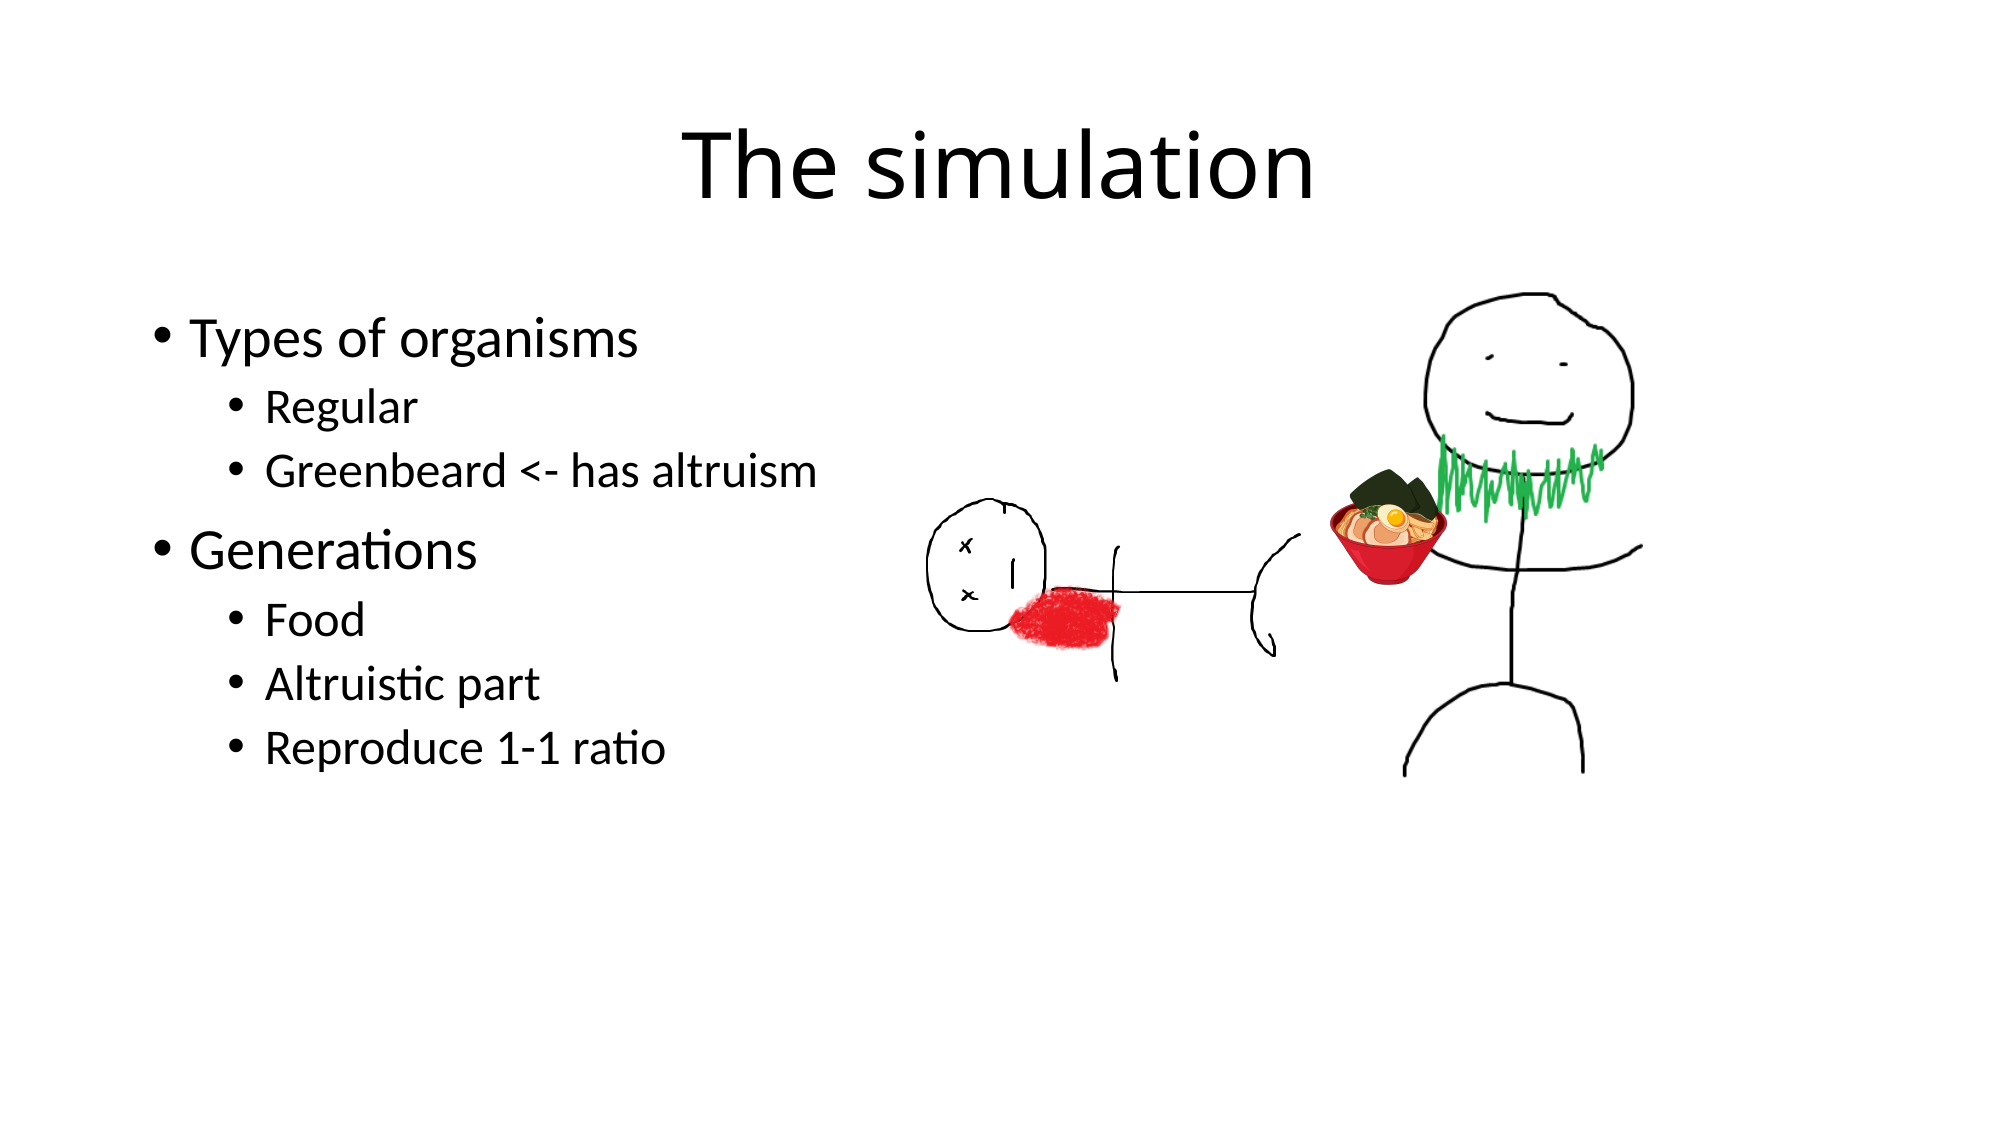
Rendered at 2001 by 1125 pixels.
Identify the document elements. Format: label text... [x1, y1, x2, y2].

list Types of organisms Regular Greenbeard <- has altruism Generations Food Altruistic part Reproduce 1-1 ratio [137, 299, 1863, 1014]
title The simulation [137, 59, 1863, 278]
picture [904, 244, 1683, 810]
